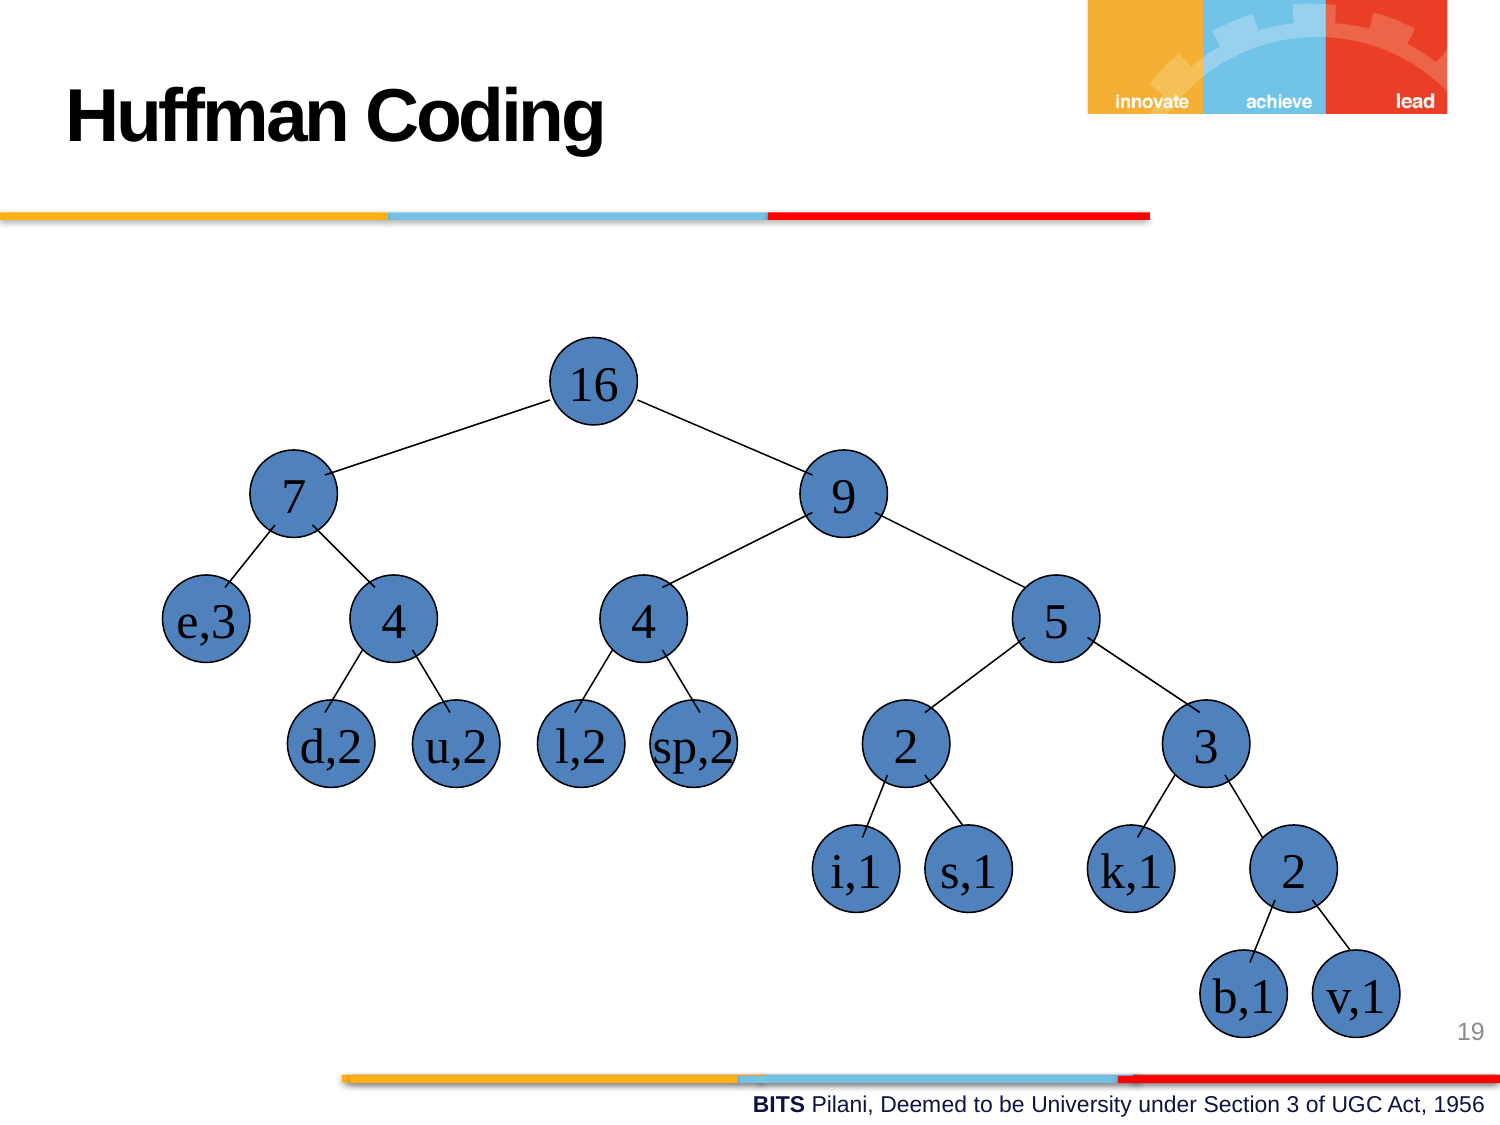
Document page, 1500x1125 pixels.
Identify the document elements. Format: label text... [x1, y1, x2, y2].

text_box e,3 [162, 574, 250, 663]
text_box 7 [249, 449, 338, 538]
text_box 5 [1012, 574, 1100, 663]
text_box k,1 [1087, 824, 1175, 913]
text_box 4 [599, 574, 688, 663]
text_box l,2 [537, 699, 625, 788]
text_box 16 [549, 337, 638, 425]
slide_number 19 [1149, 1000, 1500, 1061]
text_box 9 [799, 449, 888, 538]
text_box 3 [1162, 699, 1250, 788]
text_box 4 [349, 574, 438, 663]
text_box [812, 699, 1013, 913]
picture [1087, 0, 1448, 114]
text_box u,2 [412, 699, 500, 788]
list Huffman Coding [50, 24, 1088, 213]
text_box d,2 [287, 699, 375, 788]
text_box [1199, 824, 1401, 1038]
text_box sp,2 [649, 699, 738, 788]
